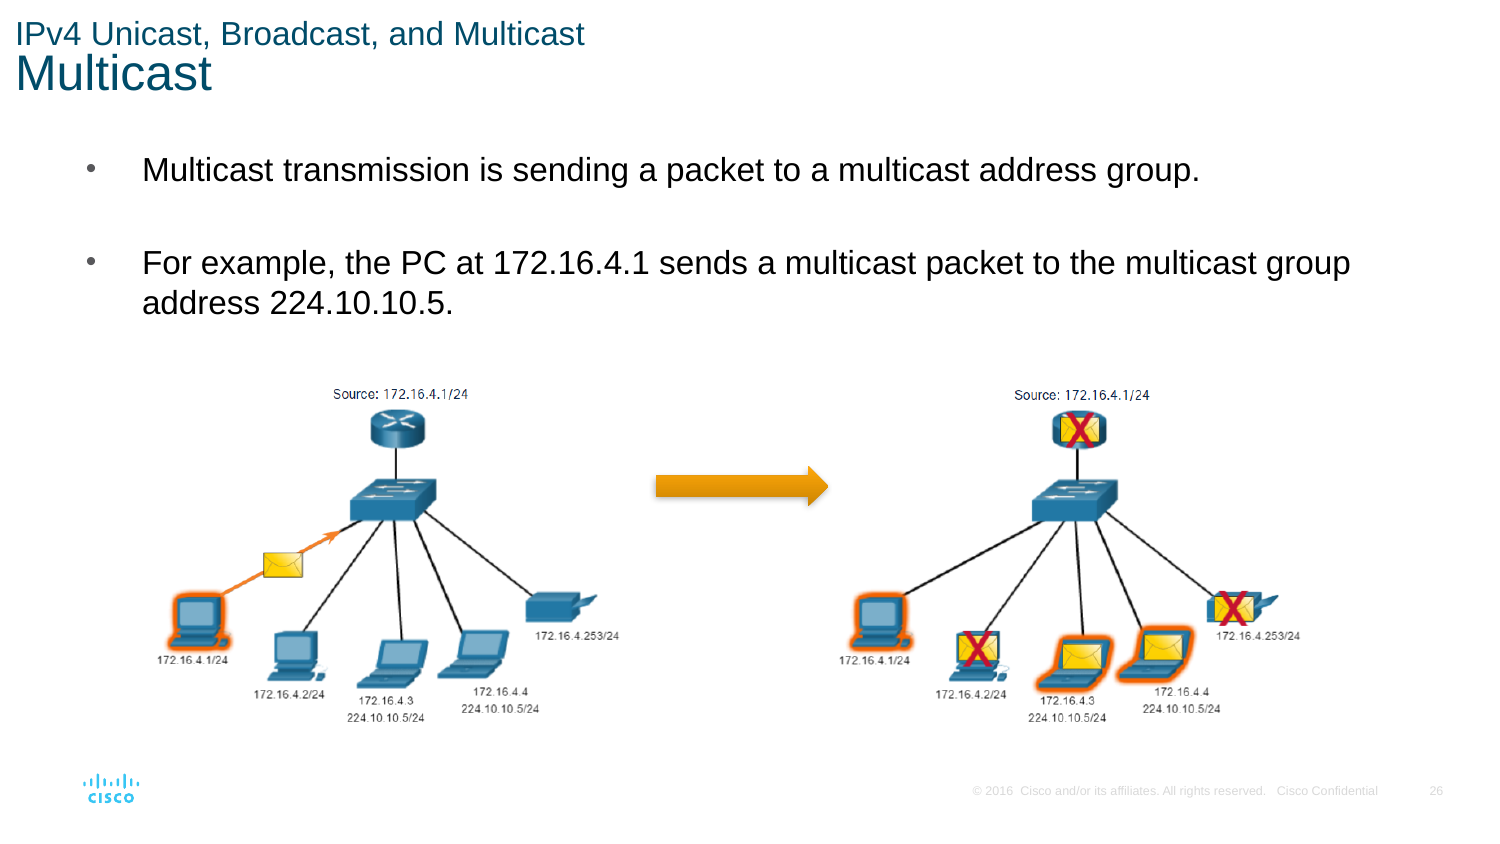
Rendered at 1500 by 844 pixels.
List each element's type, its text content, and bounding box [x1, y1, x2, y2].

picture [150, 373, 621, 730]
text_box [656, 465, 827, 507]
title IPv4 Unicast, Broadcast, and Multicast Multicast [0, 0, 1369, 121]
picture [832, 373, 1303, 731]
list Multicast transmission is sending a packet to a multicast address group. For example, the PC at 172.16.4.1 sends a multicast packet to the multicast group address 224.10.10.5. [70, 140, 1430, 334]
